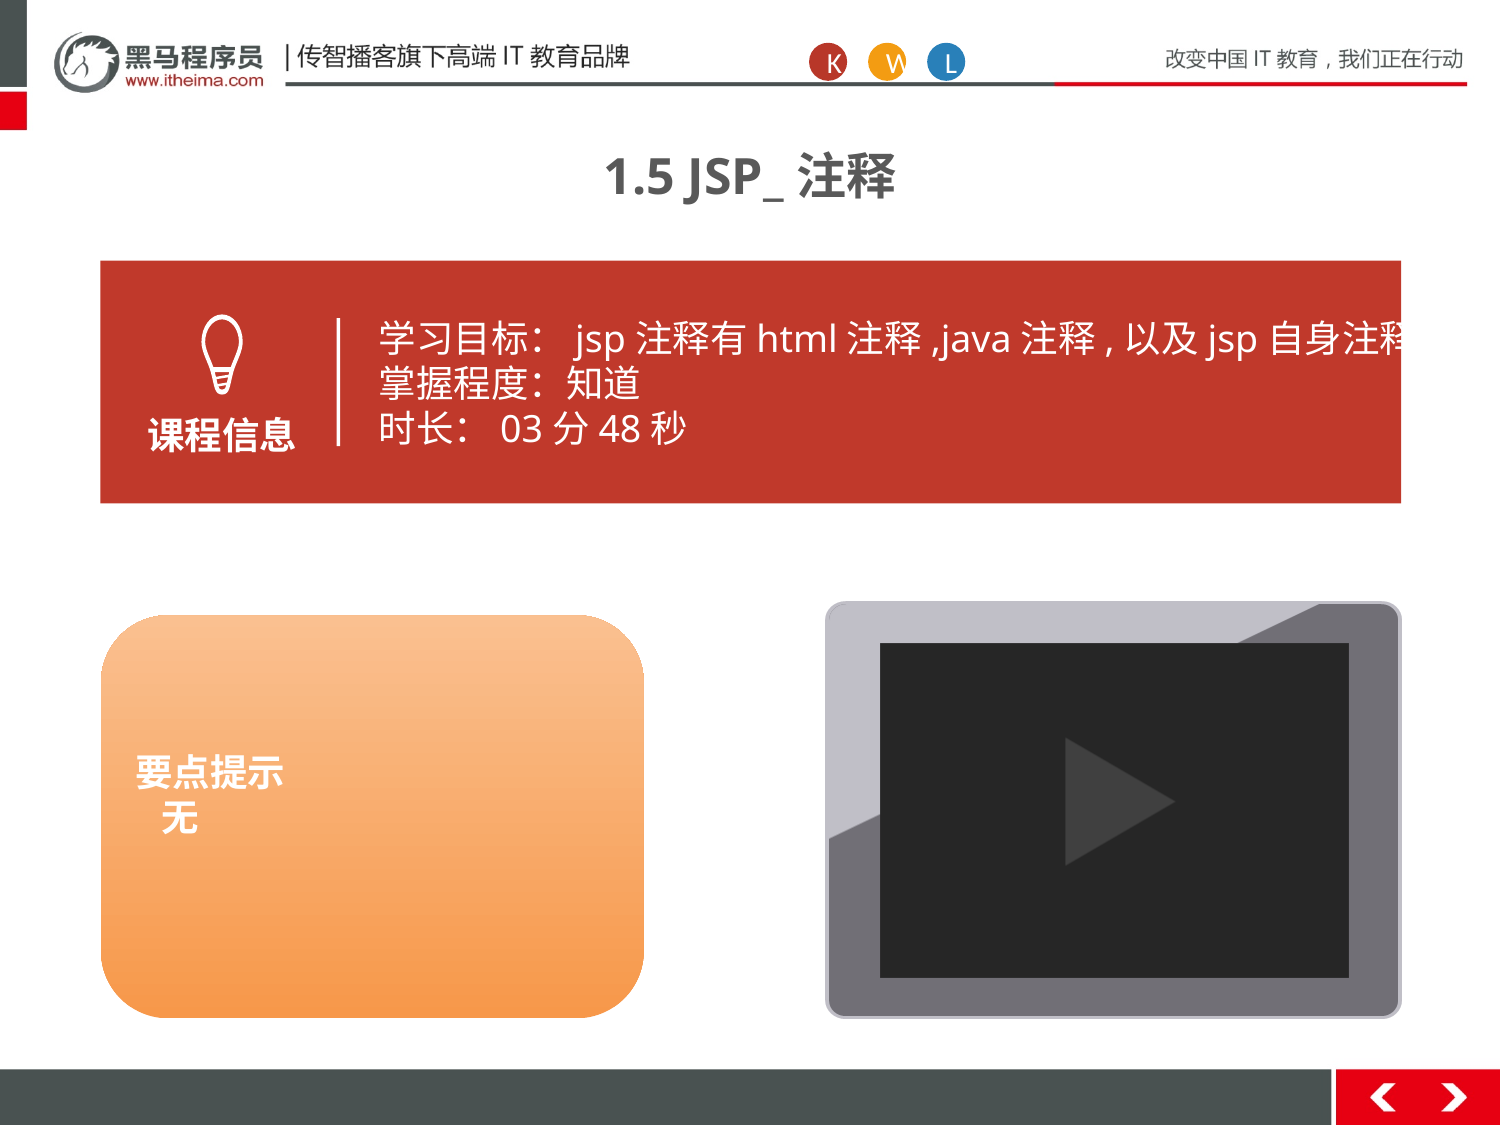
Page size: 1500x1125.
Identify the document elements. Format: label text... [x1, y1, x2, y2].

text_box [335, 316, 342, 448]
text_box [130, 314, 314, 466]
picture [0, 209, 1500, 1125]
text_box 要点提示 无 [100, 615, 644, 1019]
text_box W [866, 40, 909, 83]
text_box L [925, 40, 968, 83]
text_box K [806, 40, 850, 83]
picture [0, 0, 1500, 137]
text_box 1.5 JSP_注释 [0, 137, 1500, 209]
text_box [98, 258, 1403, 505]
text_box 学习目标：jsp注释有html注释,java注释,以及jsp自身注释 掌握程度：知道 时长：03分48秒 [363, 307, 1500, 458]
